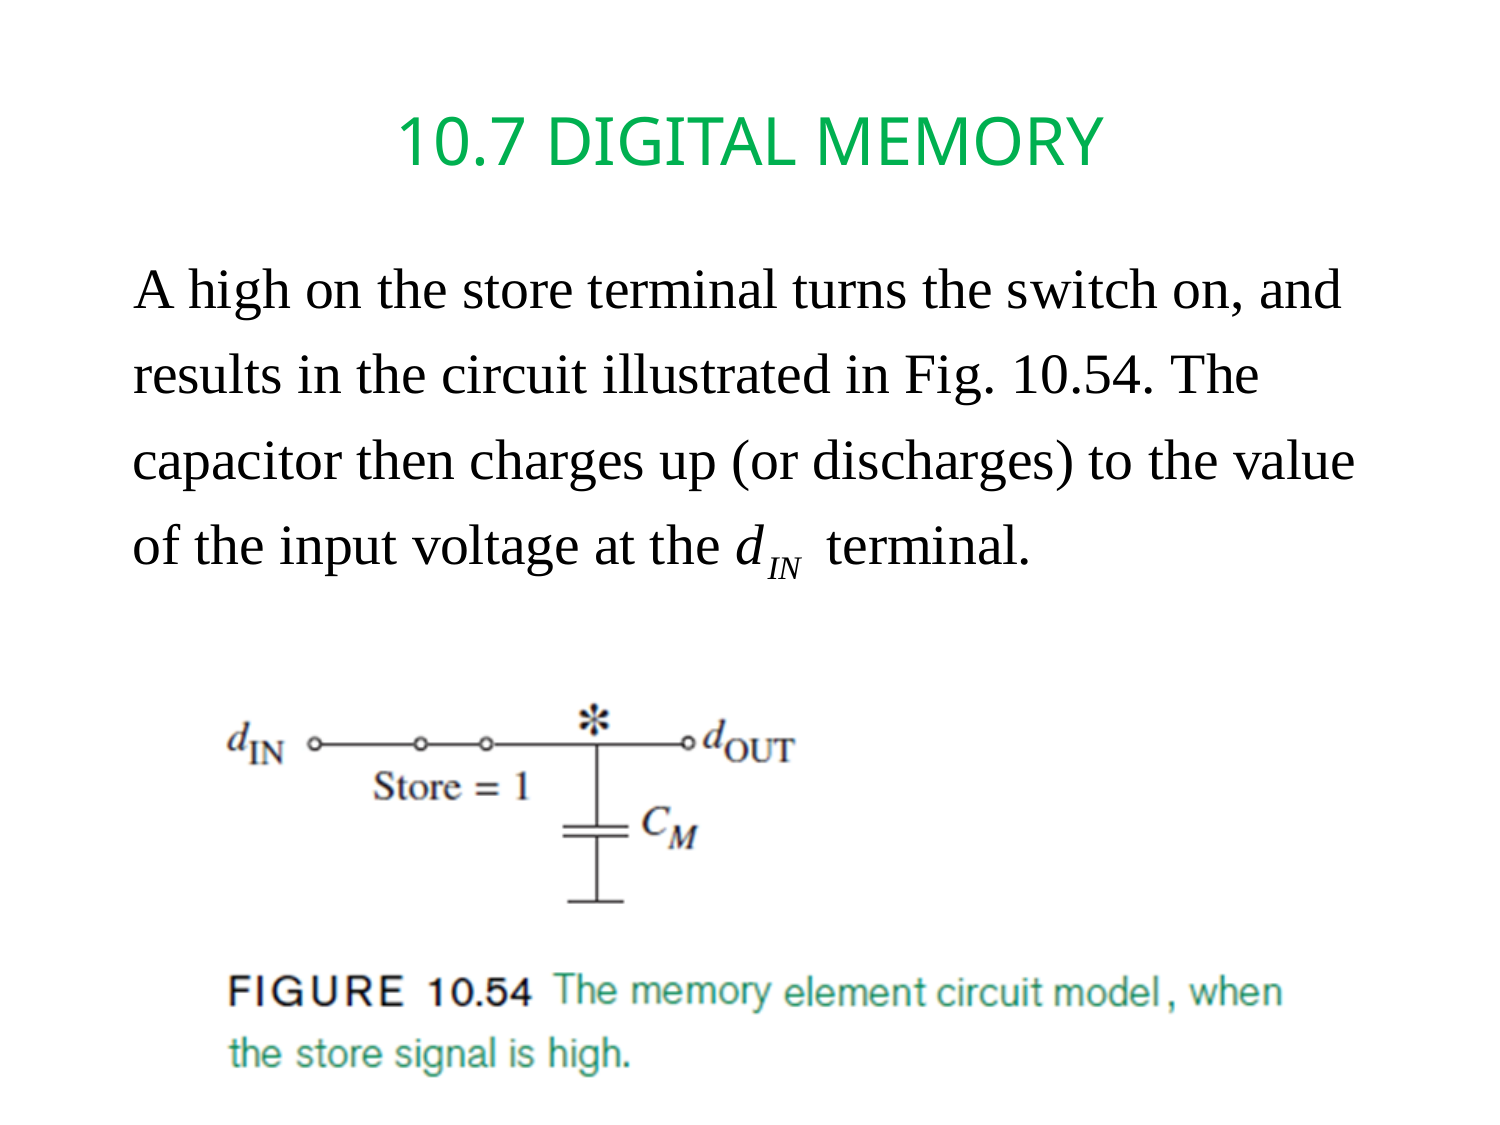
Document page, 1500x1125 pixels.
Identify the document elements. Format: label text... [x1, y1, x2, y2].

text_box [124, 257, 1385, 591]
title 10.7 DIGITAL MEMORY [75, 45, 1425, 233]
picture [199, 673, 1301, 1091]
